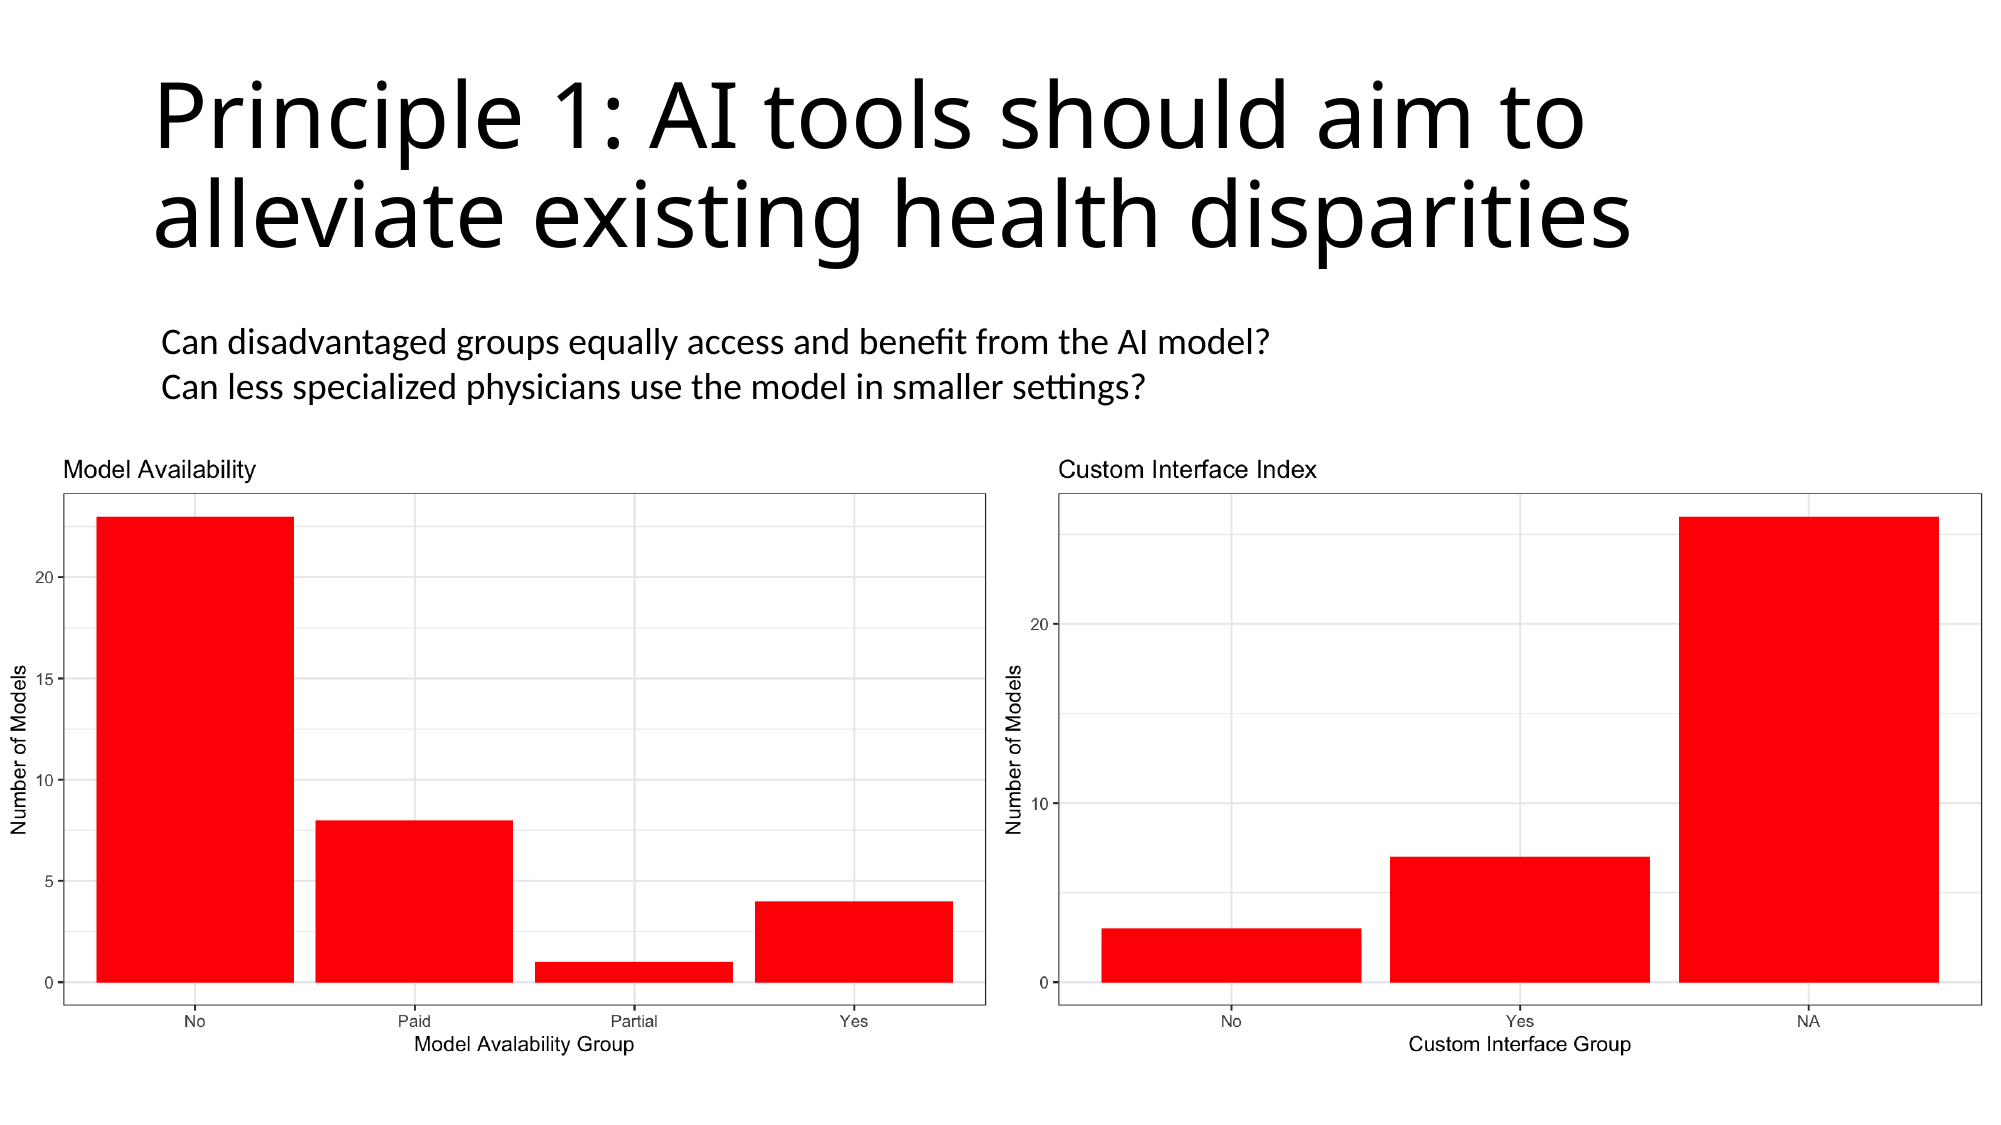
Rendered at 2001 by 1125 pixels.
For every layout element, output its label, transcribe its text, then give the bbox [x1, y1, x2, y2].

picture [0, 449, 1992, 1065]
text_box Can disadvantaged groups equally access and benefit from the AI model? Can less specialized physicians use the model in smaller settings? [146, 309, 1288, 415]
title Principle 1: AI tools should aim to alleviate existing health disparities [137, 59, 1863, 278]
